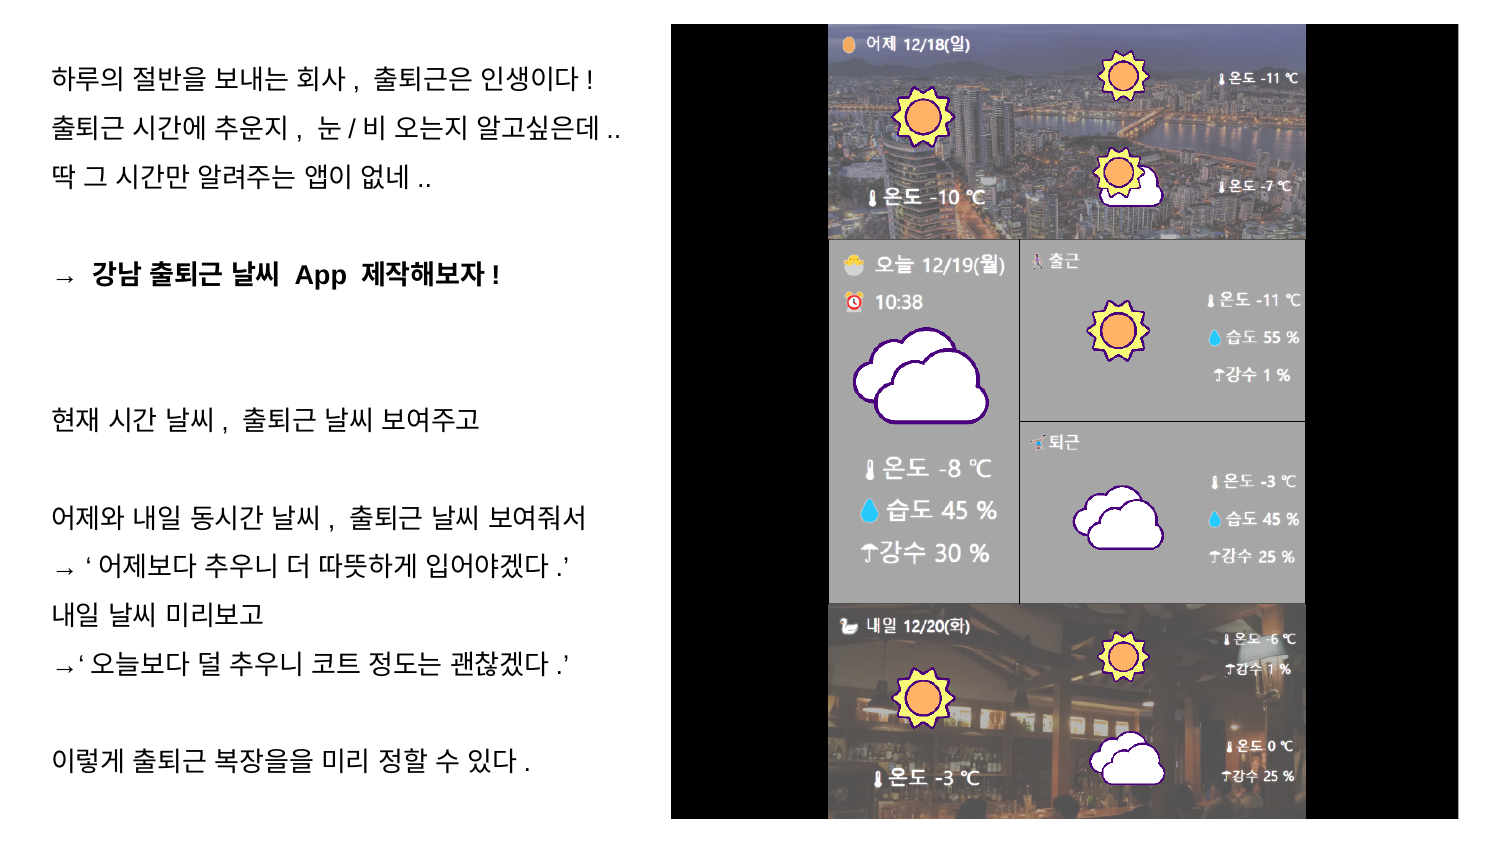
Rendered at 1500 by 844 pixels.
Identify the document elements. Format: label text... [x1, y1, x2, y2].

text_box 하루의 절반을 보내는 회사, 출퇴근은 인생이다! 출퇴근 시간에 추운지, 눈/비 오는지 알고싶은데.. 딱 그 시간만 알려주는 앱이 없네.. → 강남 출퇴근 날씨 App 제작해보자! 현재 시간 날씨, 출퇴근 날씨 보여주고 어제와 내일 동시간 날씨, 출퇴근 날씨 보여줘서 → ‘어제보다 추우니 더 따뜻하게 입어야겠다.’ 내일 날씨 미리보고 →‘오늘보다 덜 추우니 코트 정도는 괜찮겠다.’ 이렇게 출퇴근 복장을을 미리 정할 수 있다. [36, 31, 665, 793]
picture [670, 24, 1459, 819]
